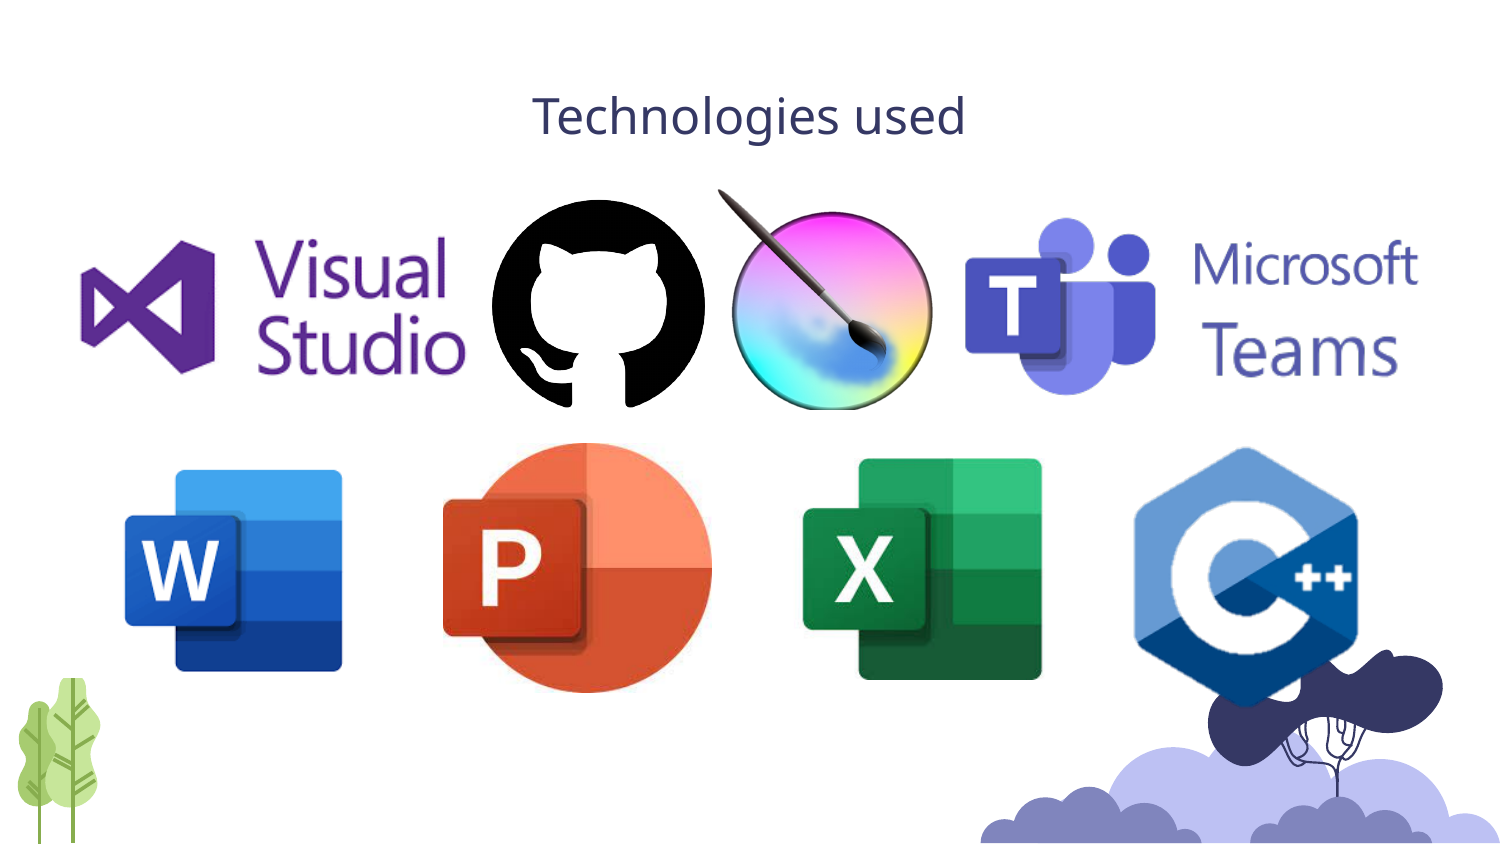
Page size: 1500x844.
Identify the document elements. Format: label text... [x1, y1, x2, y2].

picture [712, 178, 1430, 712]
picture [24, 183, 706, 431]
picture [42, 465, 423, 678]
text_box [16, 673, 102, 844]
picture [442, 443, 712, 693]
picture [743, 457, 1100, 680]
title Technologies used [117, 69, 1383, 149]
